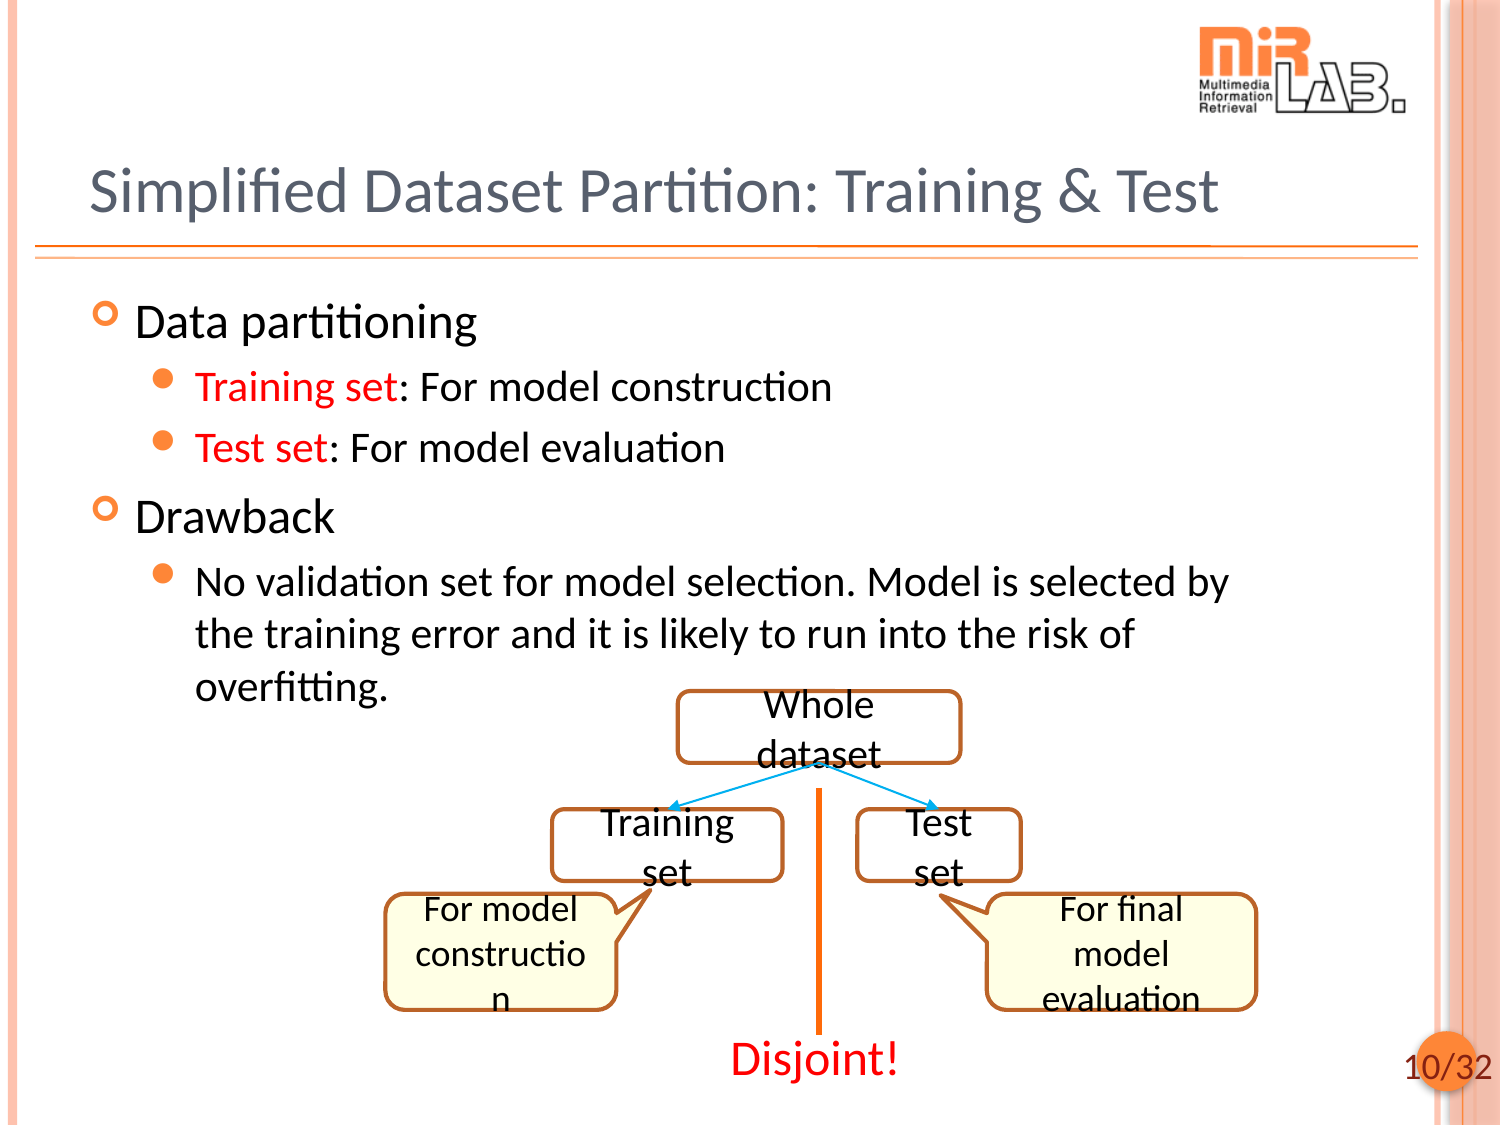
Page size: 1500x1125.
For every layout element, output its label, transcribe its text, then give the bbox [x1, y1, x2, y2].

text_box For final model evaluation [938, 891, 1259, 1012]
list Data partitioning Training set: For model construction Test set: For model evaluation Drawback No validation set for model selection. Model is selected by the training error and it is likely to run into the risk of overfitting. [75, 281, 1300, 1062]
text_box For model construction [383, 888, 653, 1012]
text_box Test set [855, 807, 1023, 884]
title Simplified Dataset Partition: Training & Test [75, 45, 1300, 233]
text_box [666, 762, 820, 810]
text_box Whole dataset [675, 688, 963, 765]
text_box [822, 762, 940, 810]
text_box Disjoint! [715, 1018, 916, 1093]
text_box Training set [549, 807, 785, 884]
picture [1195, 22, 1408, 118]
